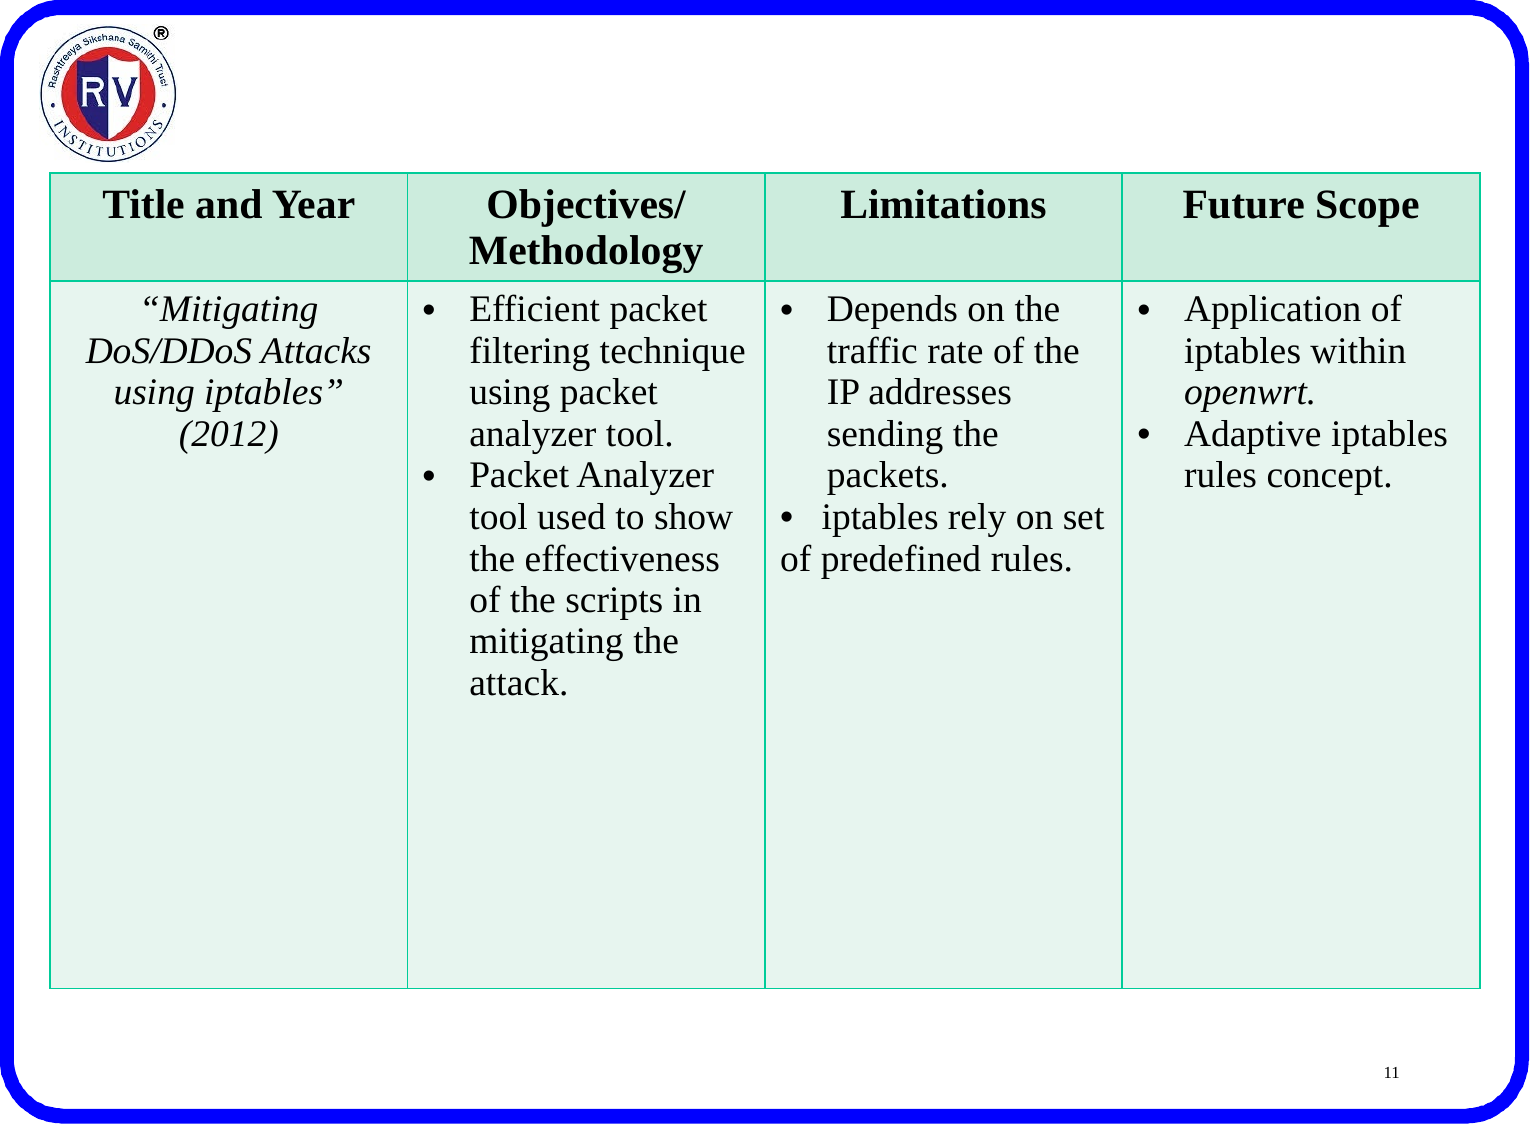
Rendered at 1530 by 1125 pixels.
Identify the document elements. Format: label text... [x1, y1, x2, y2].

text_box 11 [1096, 1024, 1416, 1100]
table_header Objectives/ Methodology [408, 174, 764, 280]
picture [39, 24, 178, 163]
table_header Limitations [766, 174, 1121, 280]
table_cell “Mitigating DoS/DDoS Attacks using iptables” (2012) [51, 282, 407, 988]
table_cell Depends on the traffic rate of the IP addresses sending the packets. iptables rely on set of predefined rules. [766, 282, 1121, 988]
table_cell Application of iptables within openwrt. Adaptive iptables rules concept. [1123, 282, 1479, 988]
table_cell Efficient packet filtering technique using packet analyzer tool. Packet Analyzer tool used to show the effectiveness of the scripts in mitigating the attack. [408, 282, 764, 988]
table_header Future Scope [1123, 174, 1479, 280]
table_header Title and Year [51, 174, 407, 280]
